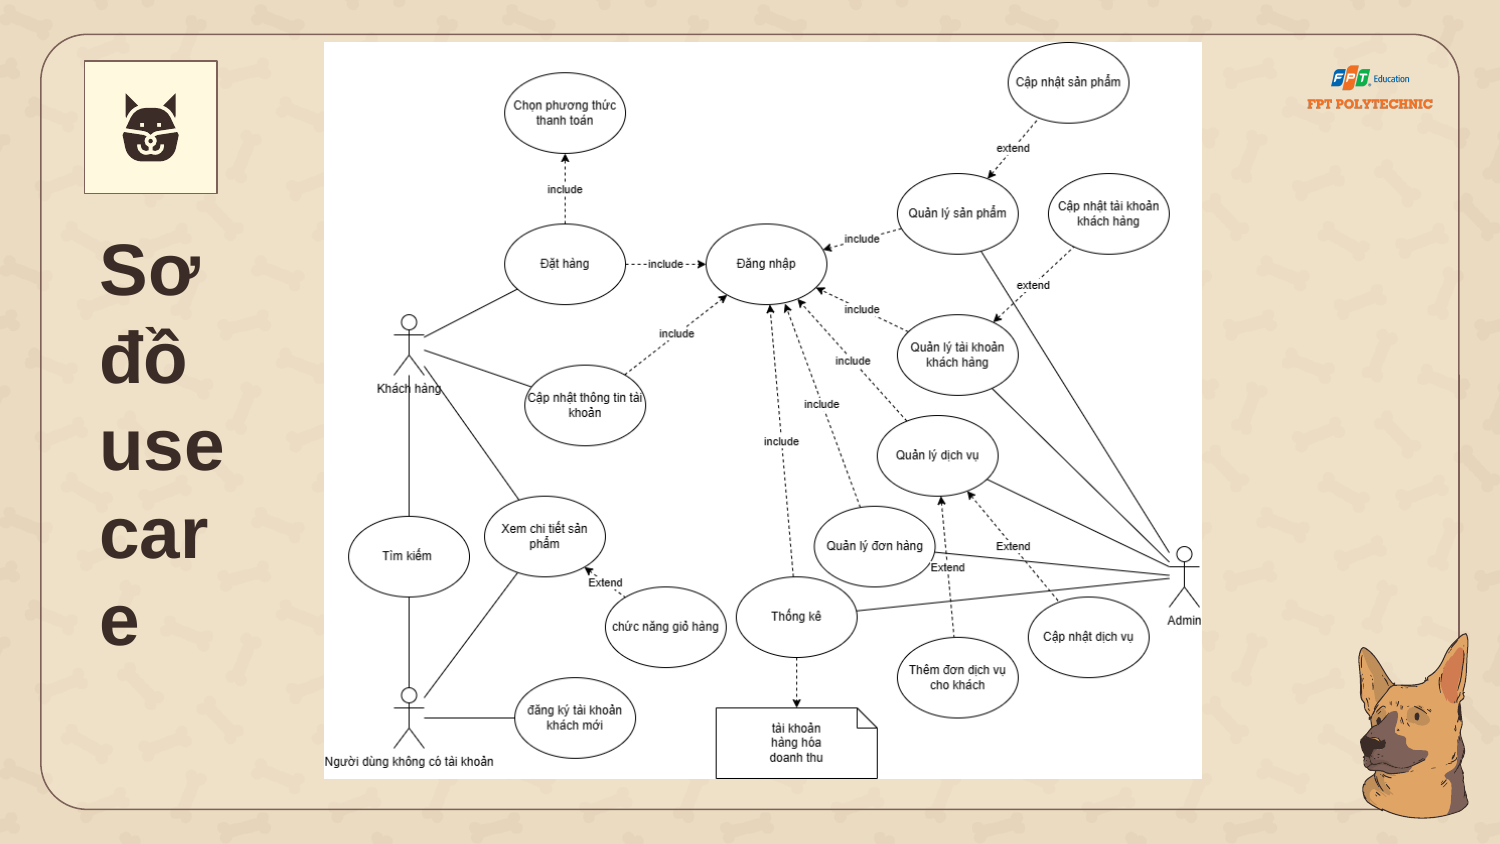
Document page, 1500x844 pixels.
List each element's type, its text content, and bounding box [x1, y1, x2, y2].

title Sơ đồ use care [84, 207, 254, 580]
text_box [84, 60, 218, 194]
picture [323, 42, 1203, 779]
picture [1303, 61, 1437, 113]
